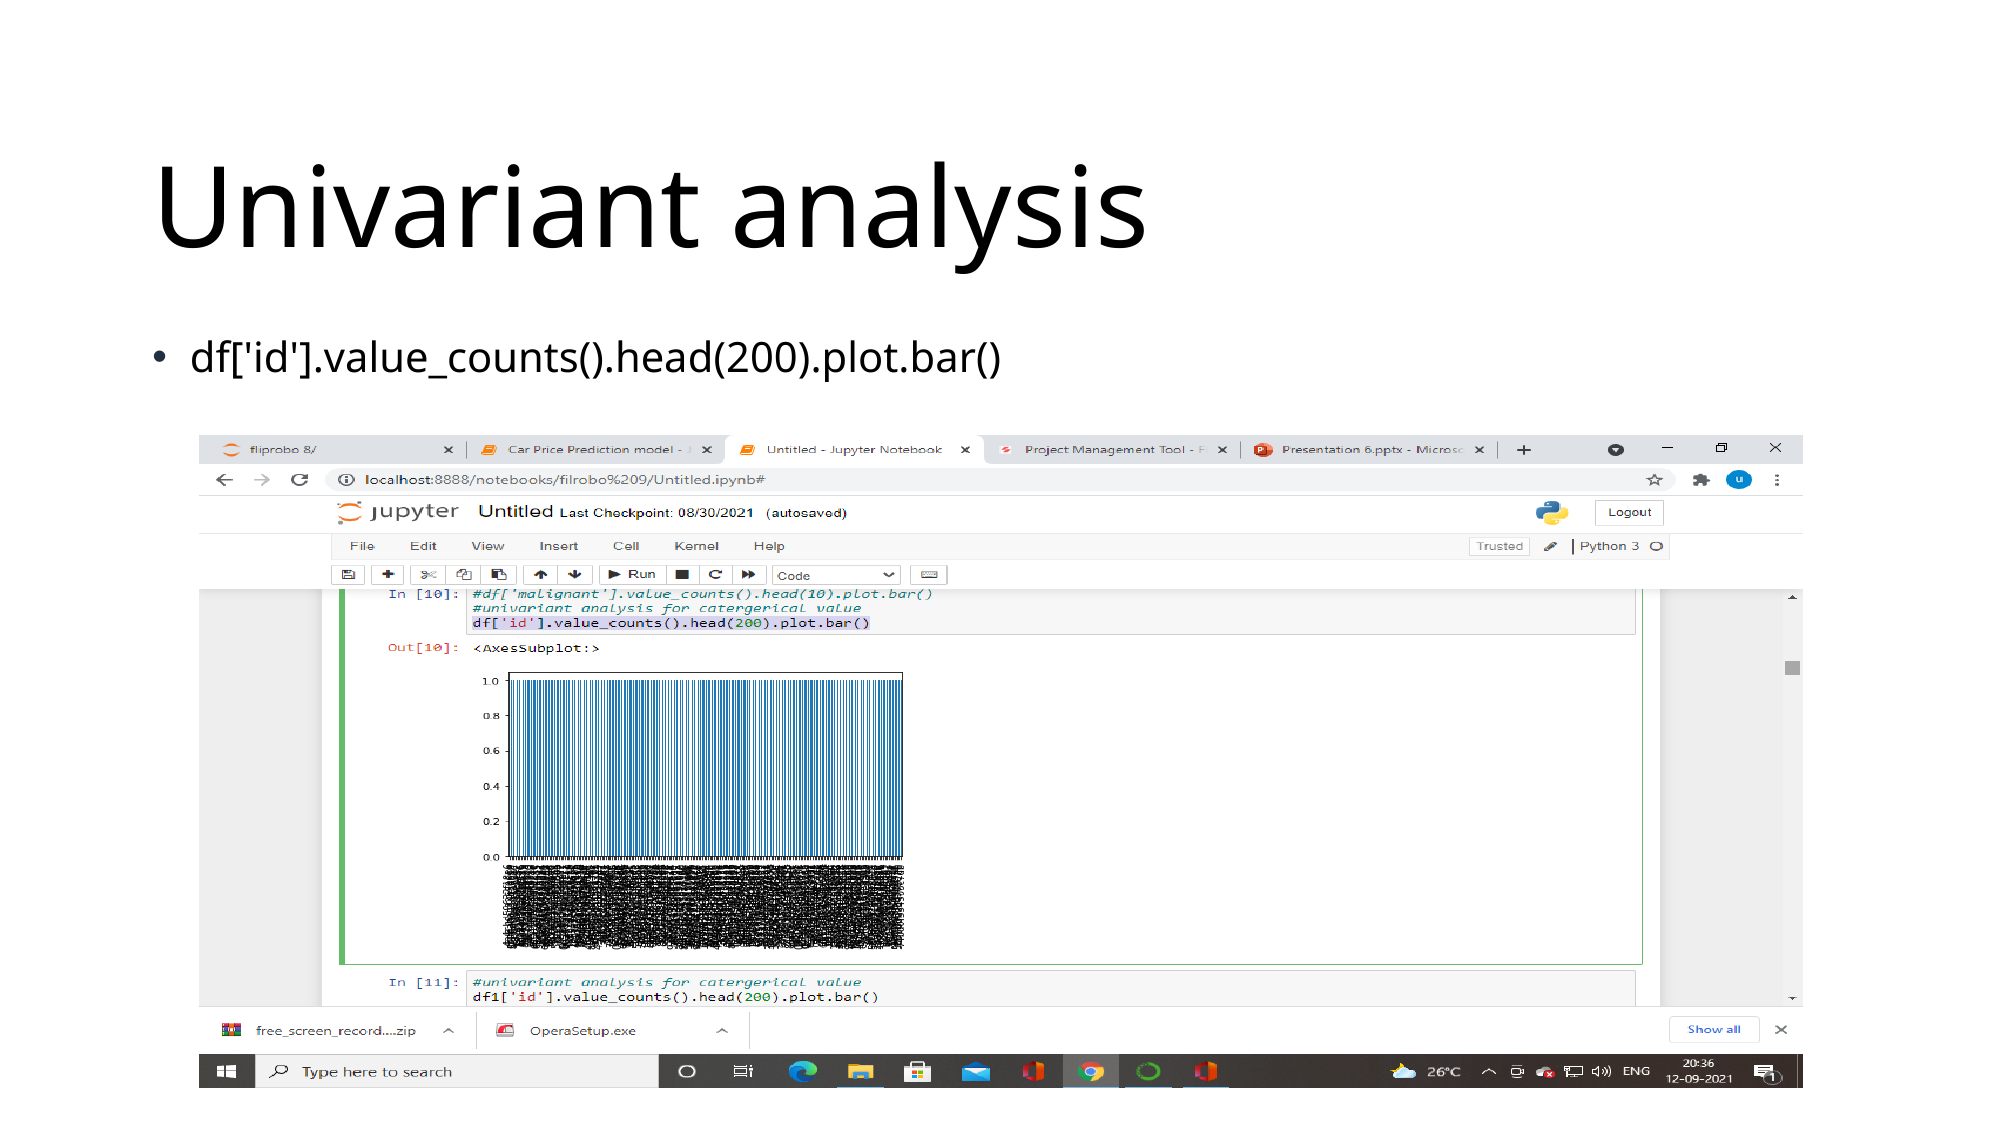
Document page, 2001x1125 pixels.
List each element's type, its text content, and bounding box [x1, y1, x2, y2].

list df['id'].value_counts().head(200).plot.bar() [137, 318, 1863, 1014]
title Univariant analysis [137, 59, 1863, 278]
picture [199, 435, 1803, 1088]
